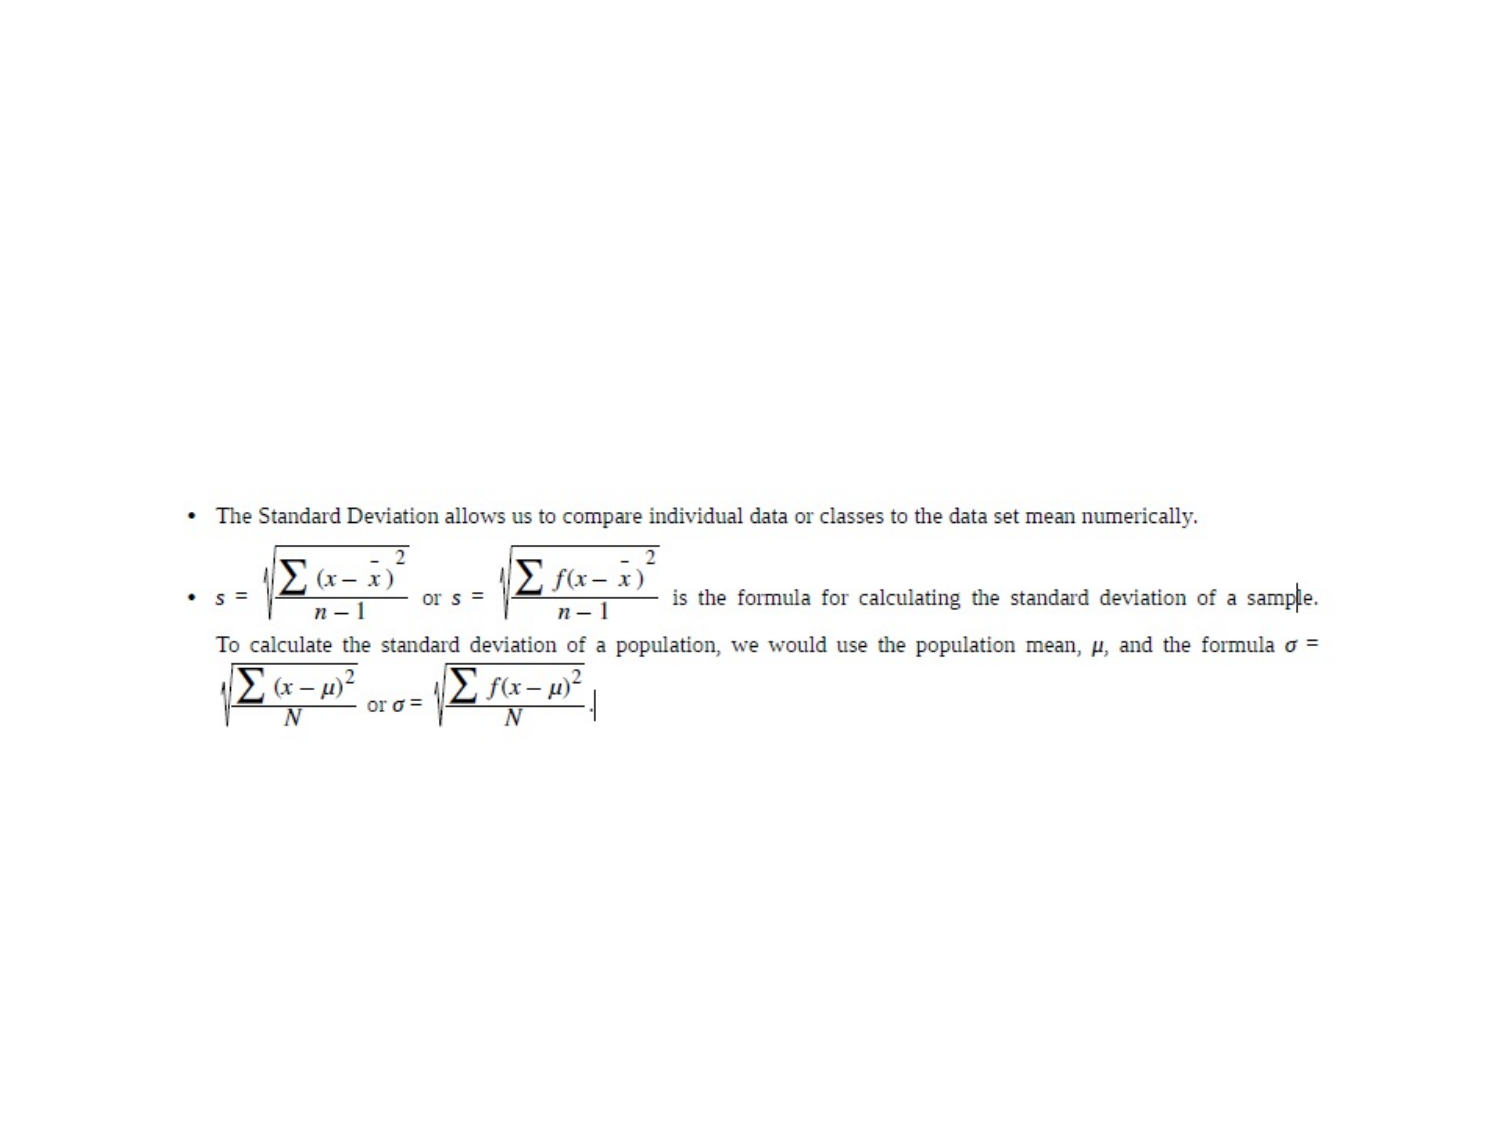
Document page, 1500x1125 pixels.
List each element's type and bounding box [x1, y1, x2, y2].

list [133, 489, 1367, 778]
